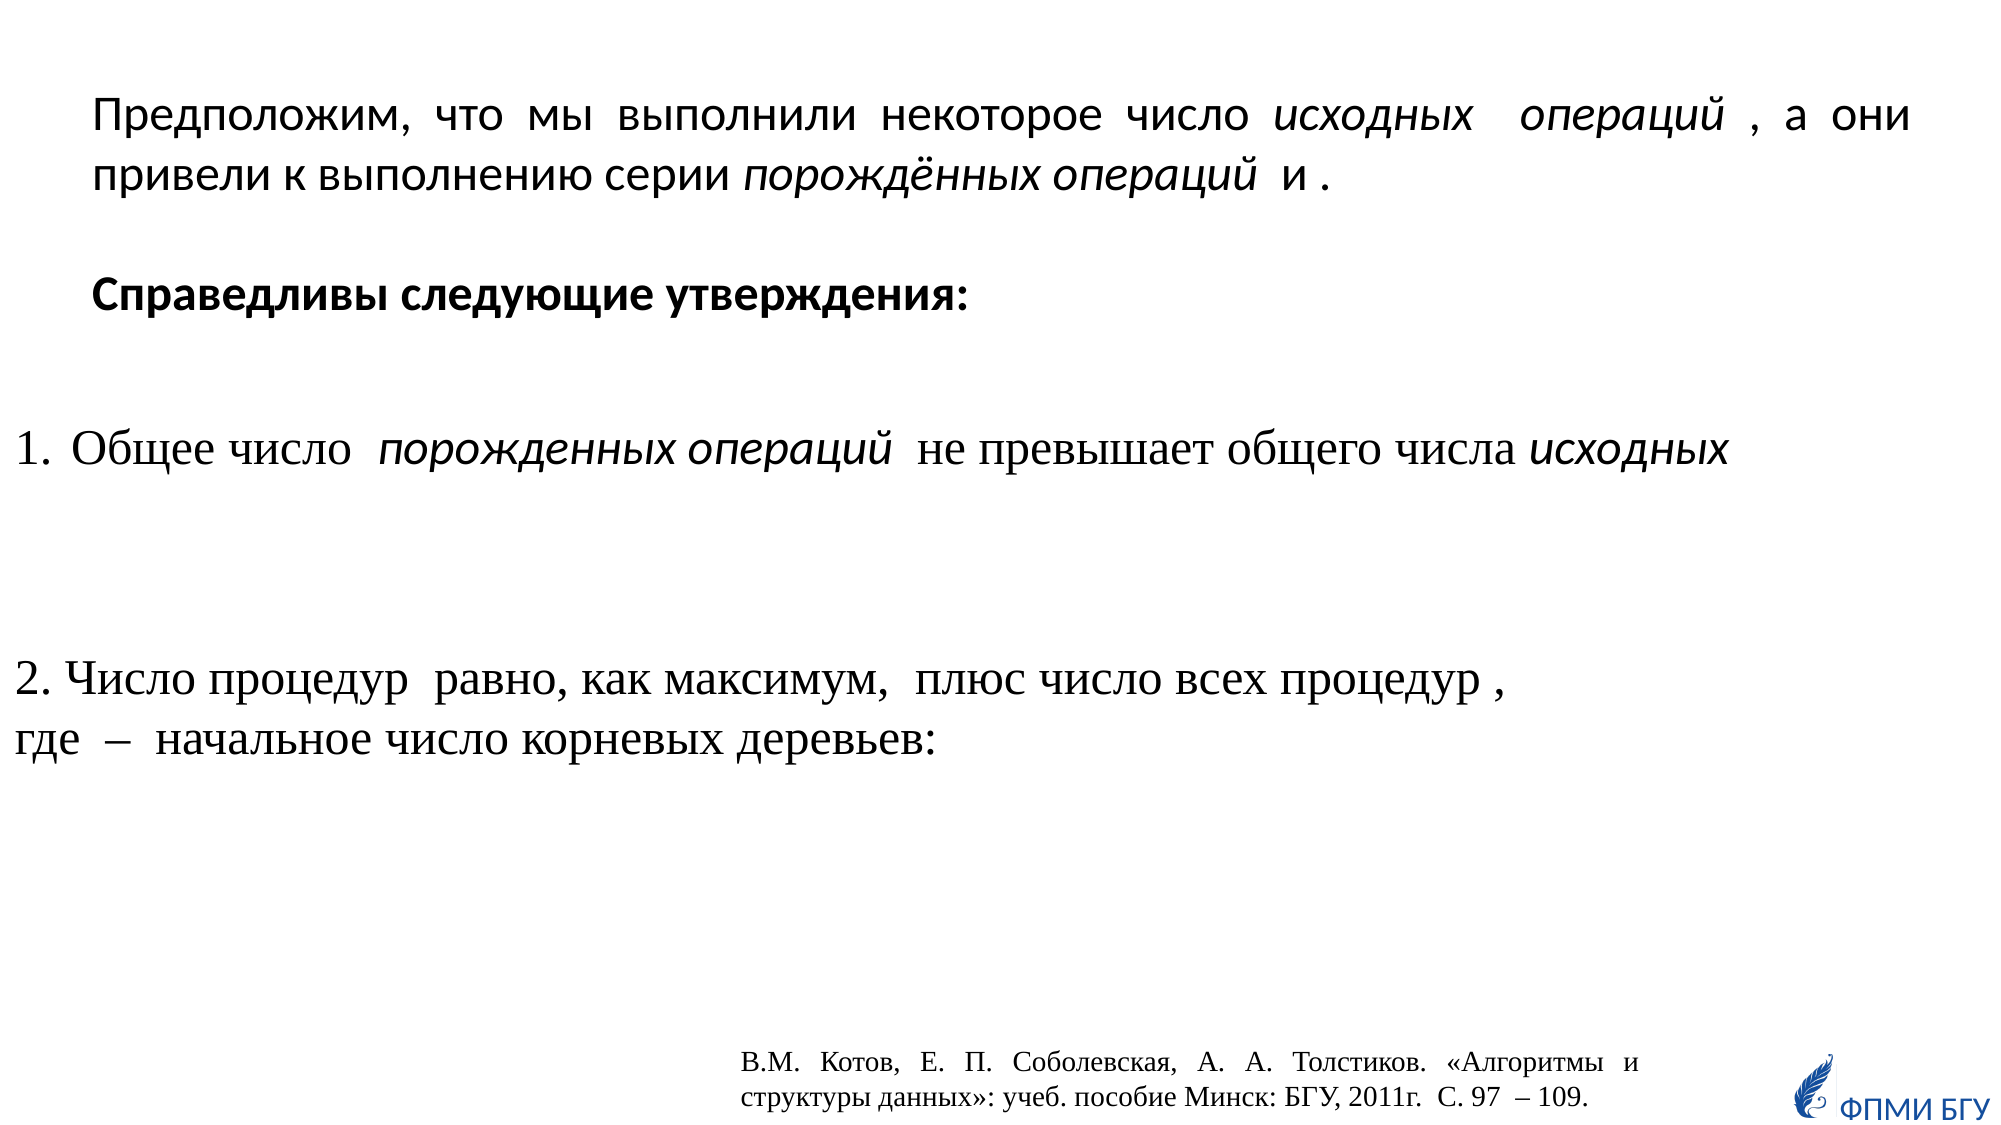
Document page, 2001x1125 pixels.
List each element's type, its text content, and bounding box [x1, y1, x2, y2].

text_box В.М. Котов, Е. П. Соболевская, А. А. Толстиков. «Алгоритмы и структуры данных»: учеб. пособие Минск: БГУ, 2011г. C. 97 – 109. [725, 1034, 1655, 1120]
picture [1793, 1054, 1837, 1118]
